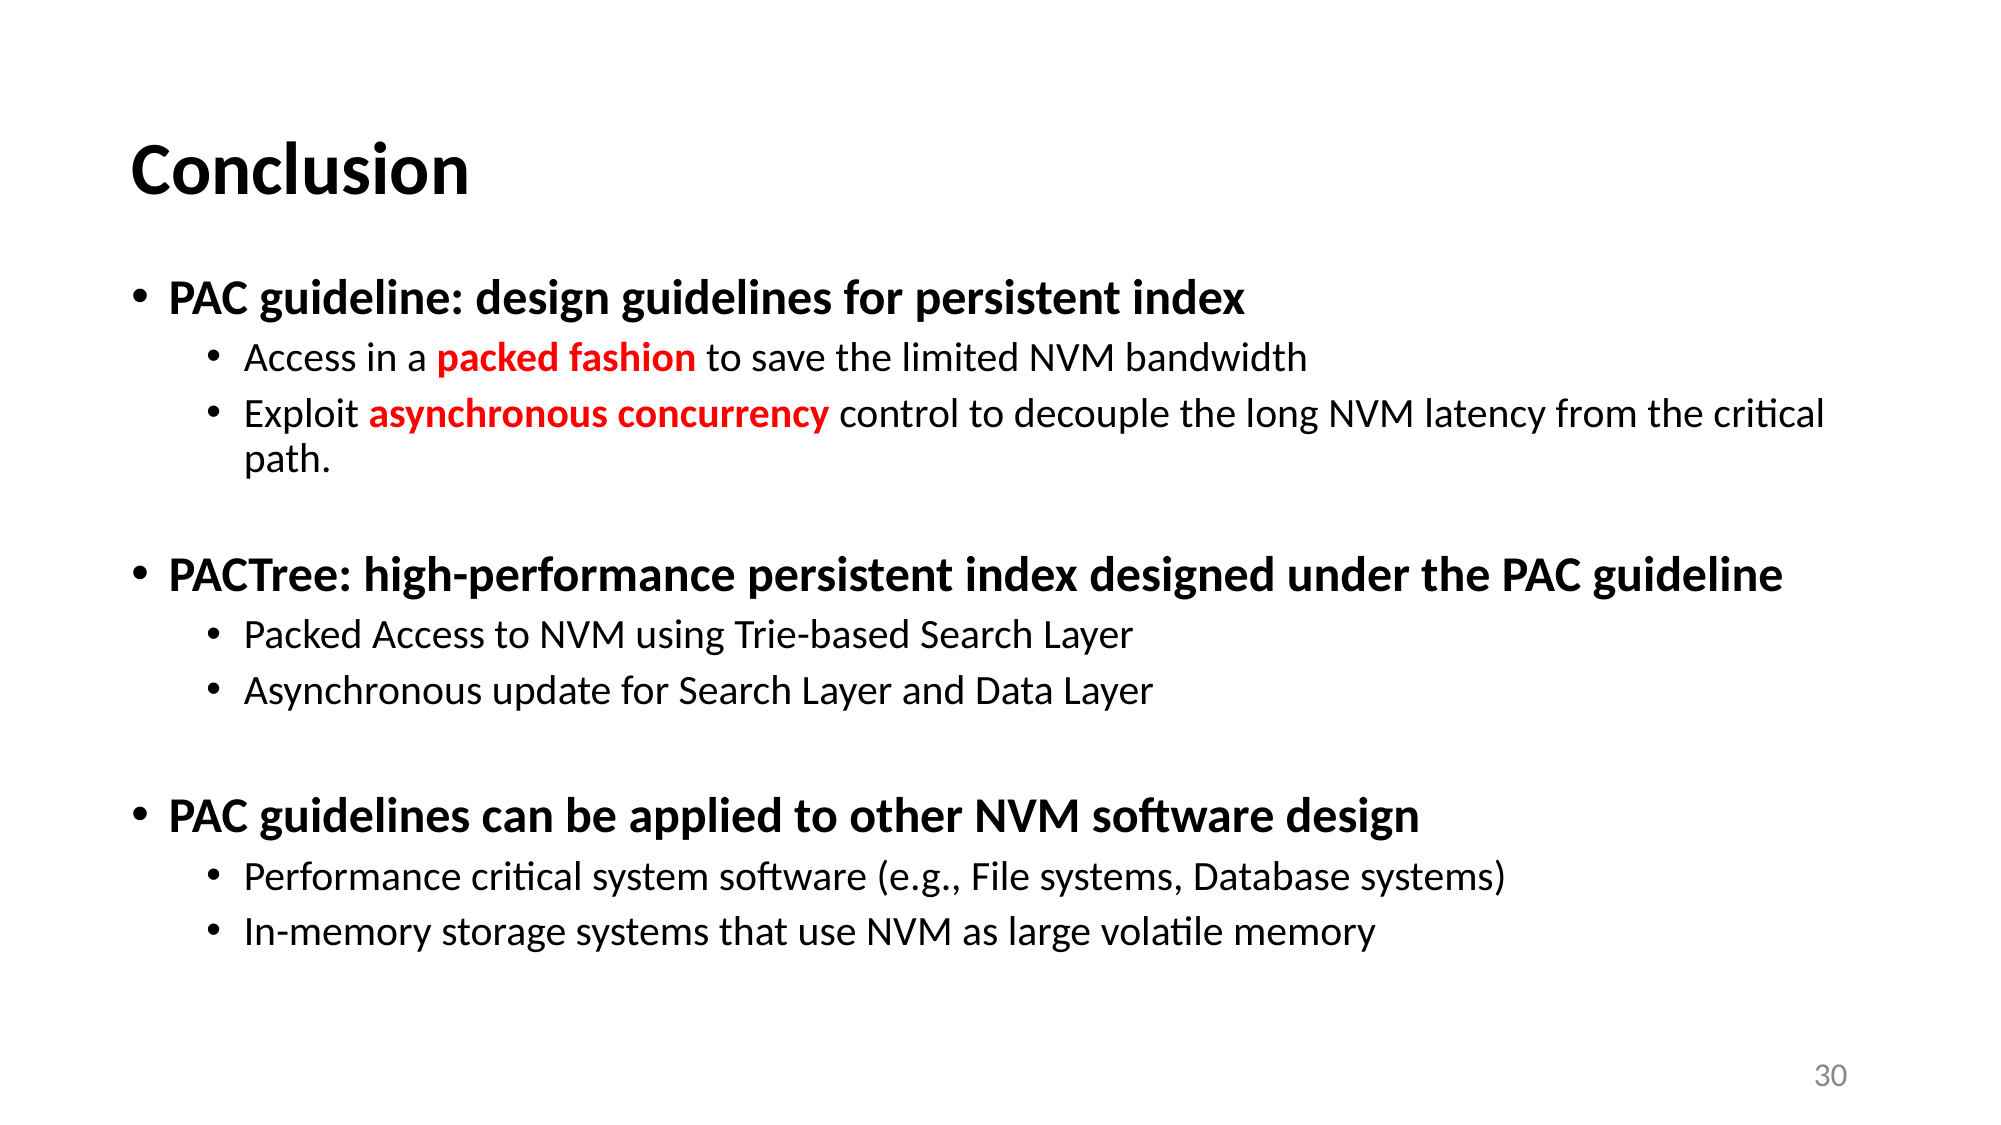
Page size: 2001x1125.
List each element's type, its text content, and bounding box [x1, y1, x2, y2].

slide_number ‹#› [1412, 1042, 1863, 1103]
text_box PAC guideline: design guidelines for persistent index Access in a packed fashion to save the limited NVM bandwidth Exploit asynchronous concurrency control to decouple the long NVM latency from the critical path. PACTree: high-performance persistent index designed under the PAC guideline Packed Access to NVM using Trie-based Search Layer Asynchronous update for Search Layer and Data Layer PAC guidelines can be applied to other NVM software design Performance critical system software (e.g., File systems, Database systems) In-memory storage systems that use NVM as large volatile memory [116, 263, 1842, 1062]
title Conclusion [116, 111, 1842, 229]
